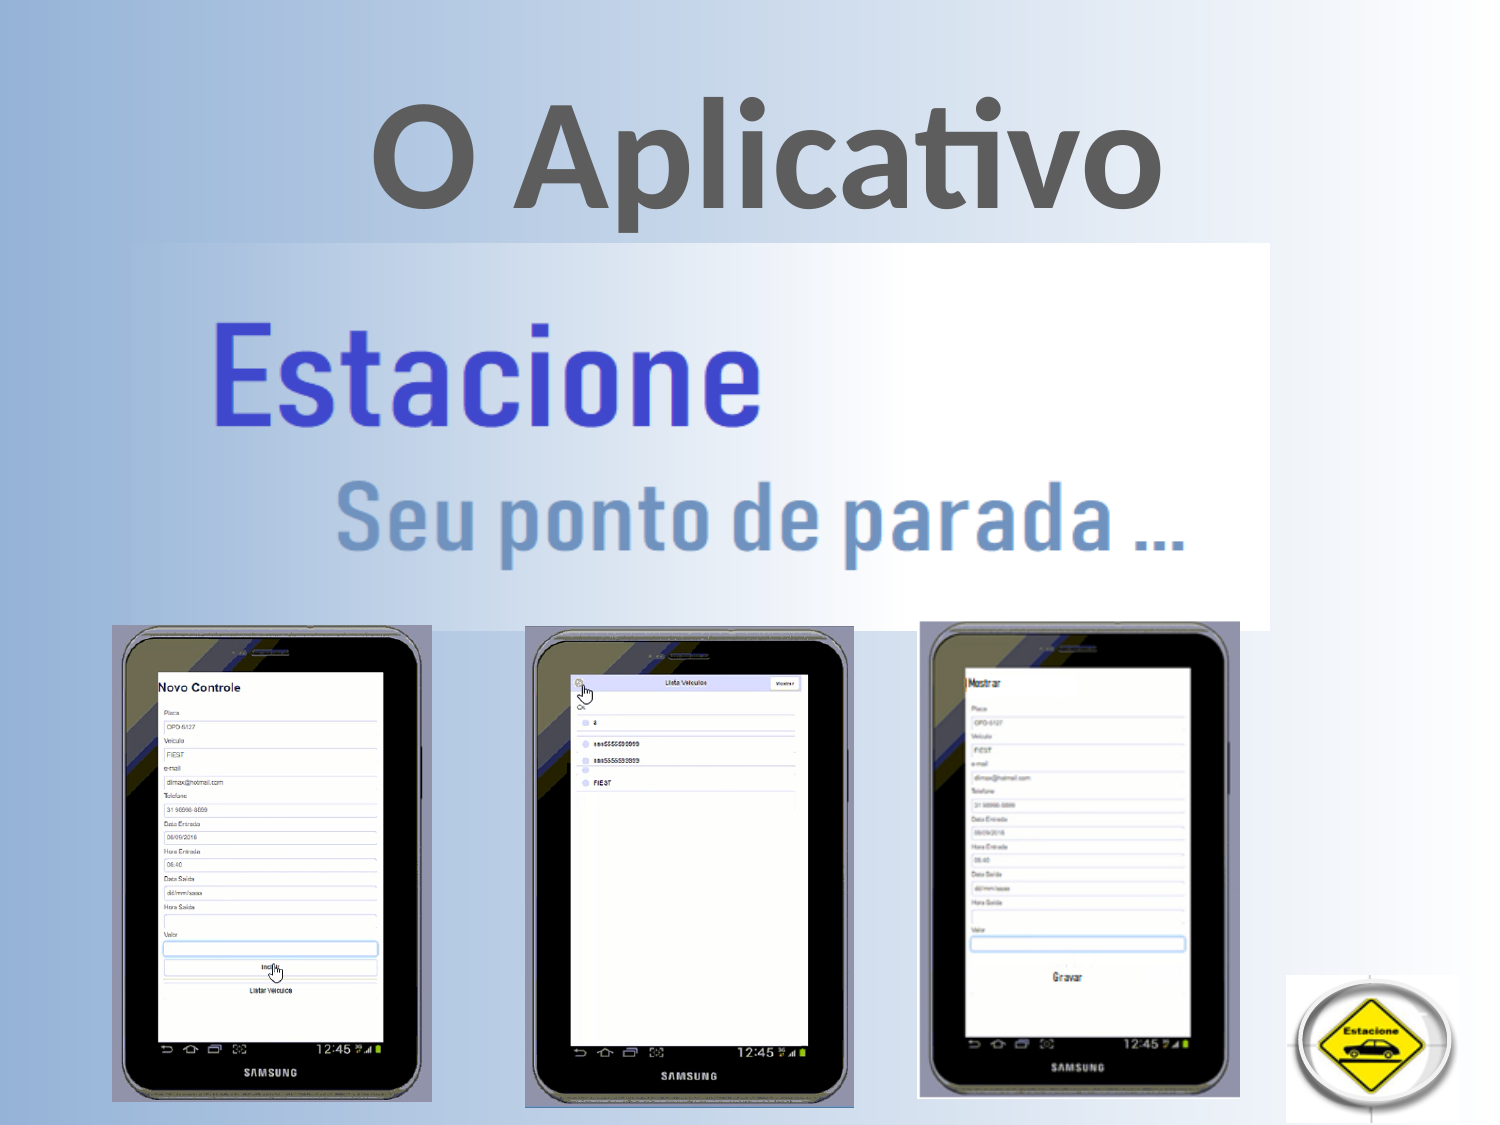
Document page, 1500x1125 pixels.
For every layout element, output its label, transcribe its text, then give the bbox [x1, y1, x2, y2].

text_box O Aplicativo [0, 42, 1484, 249]
picture [111, 243, 1270, 1109]
picture [1286, 975, 1459, 1124]
